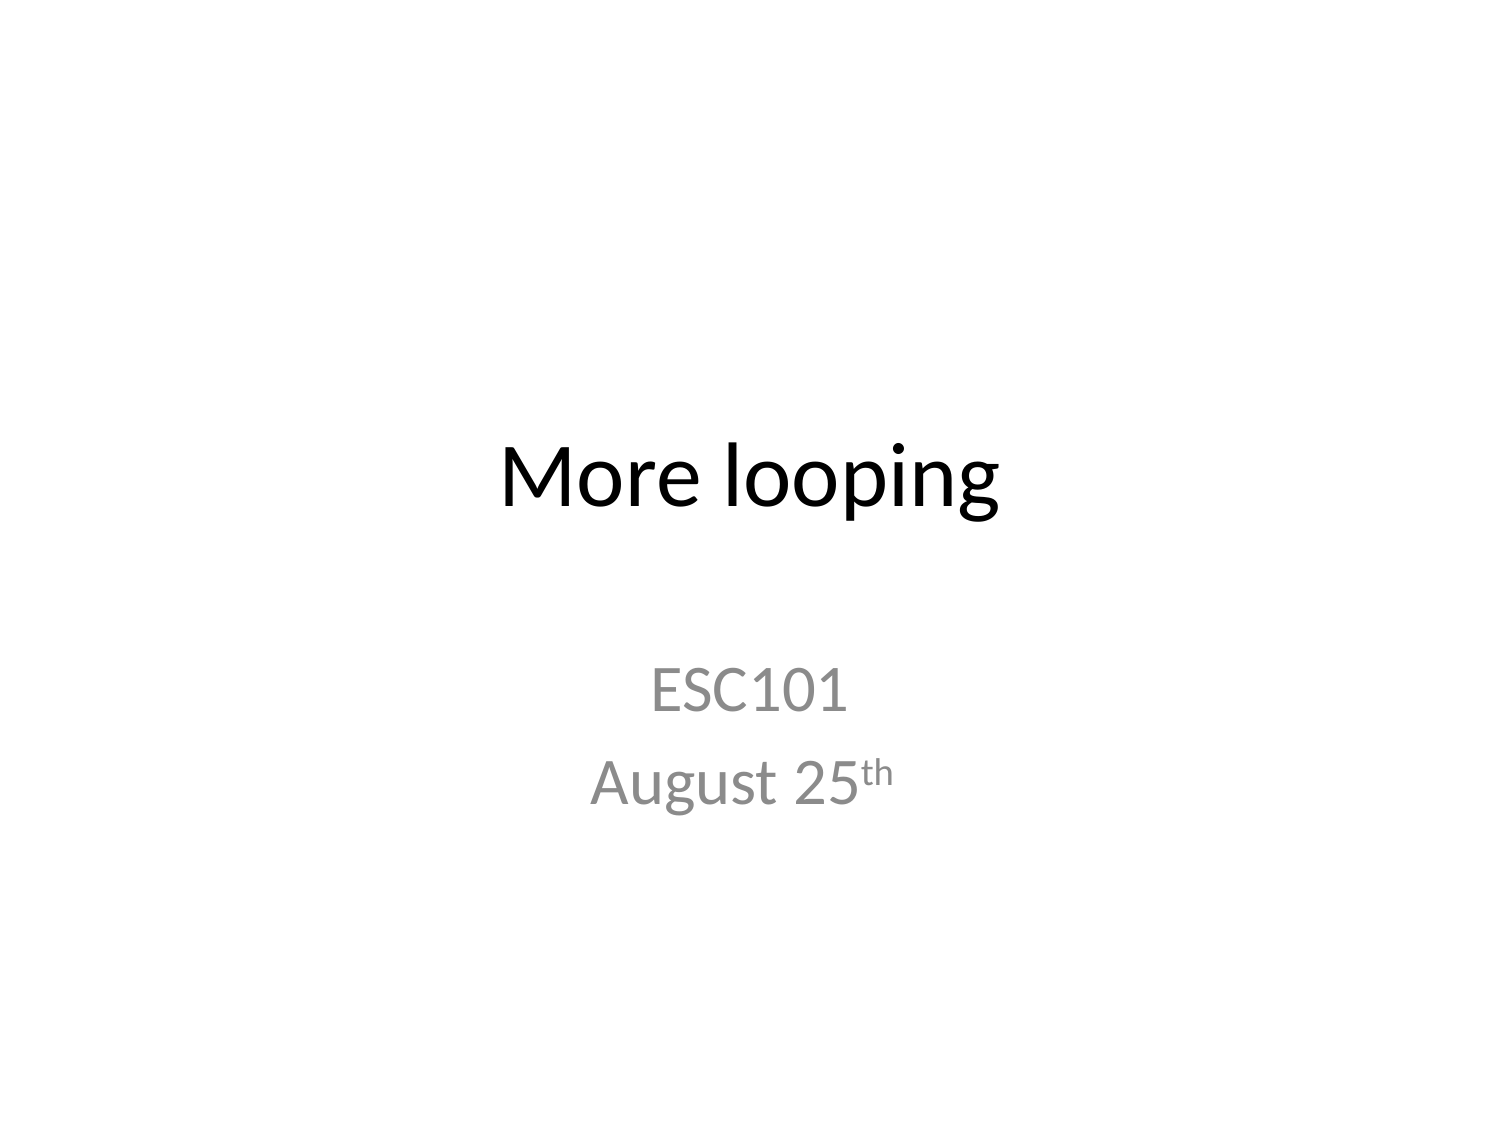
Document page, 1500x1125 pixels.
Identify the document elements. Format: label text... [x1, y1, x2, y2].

subtitle ESC101 August 25th [225, 637, 1275, 925]
title More looping [112, 349, 1388, 591]
